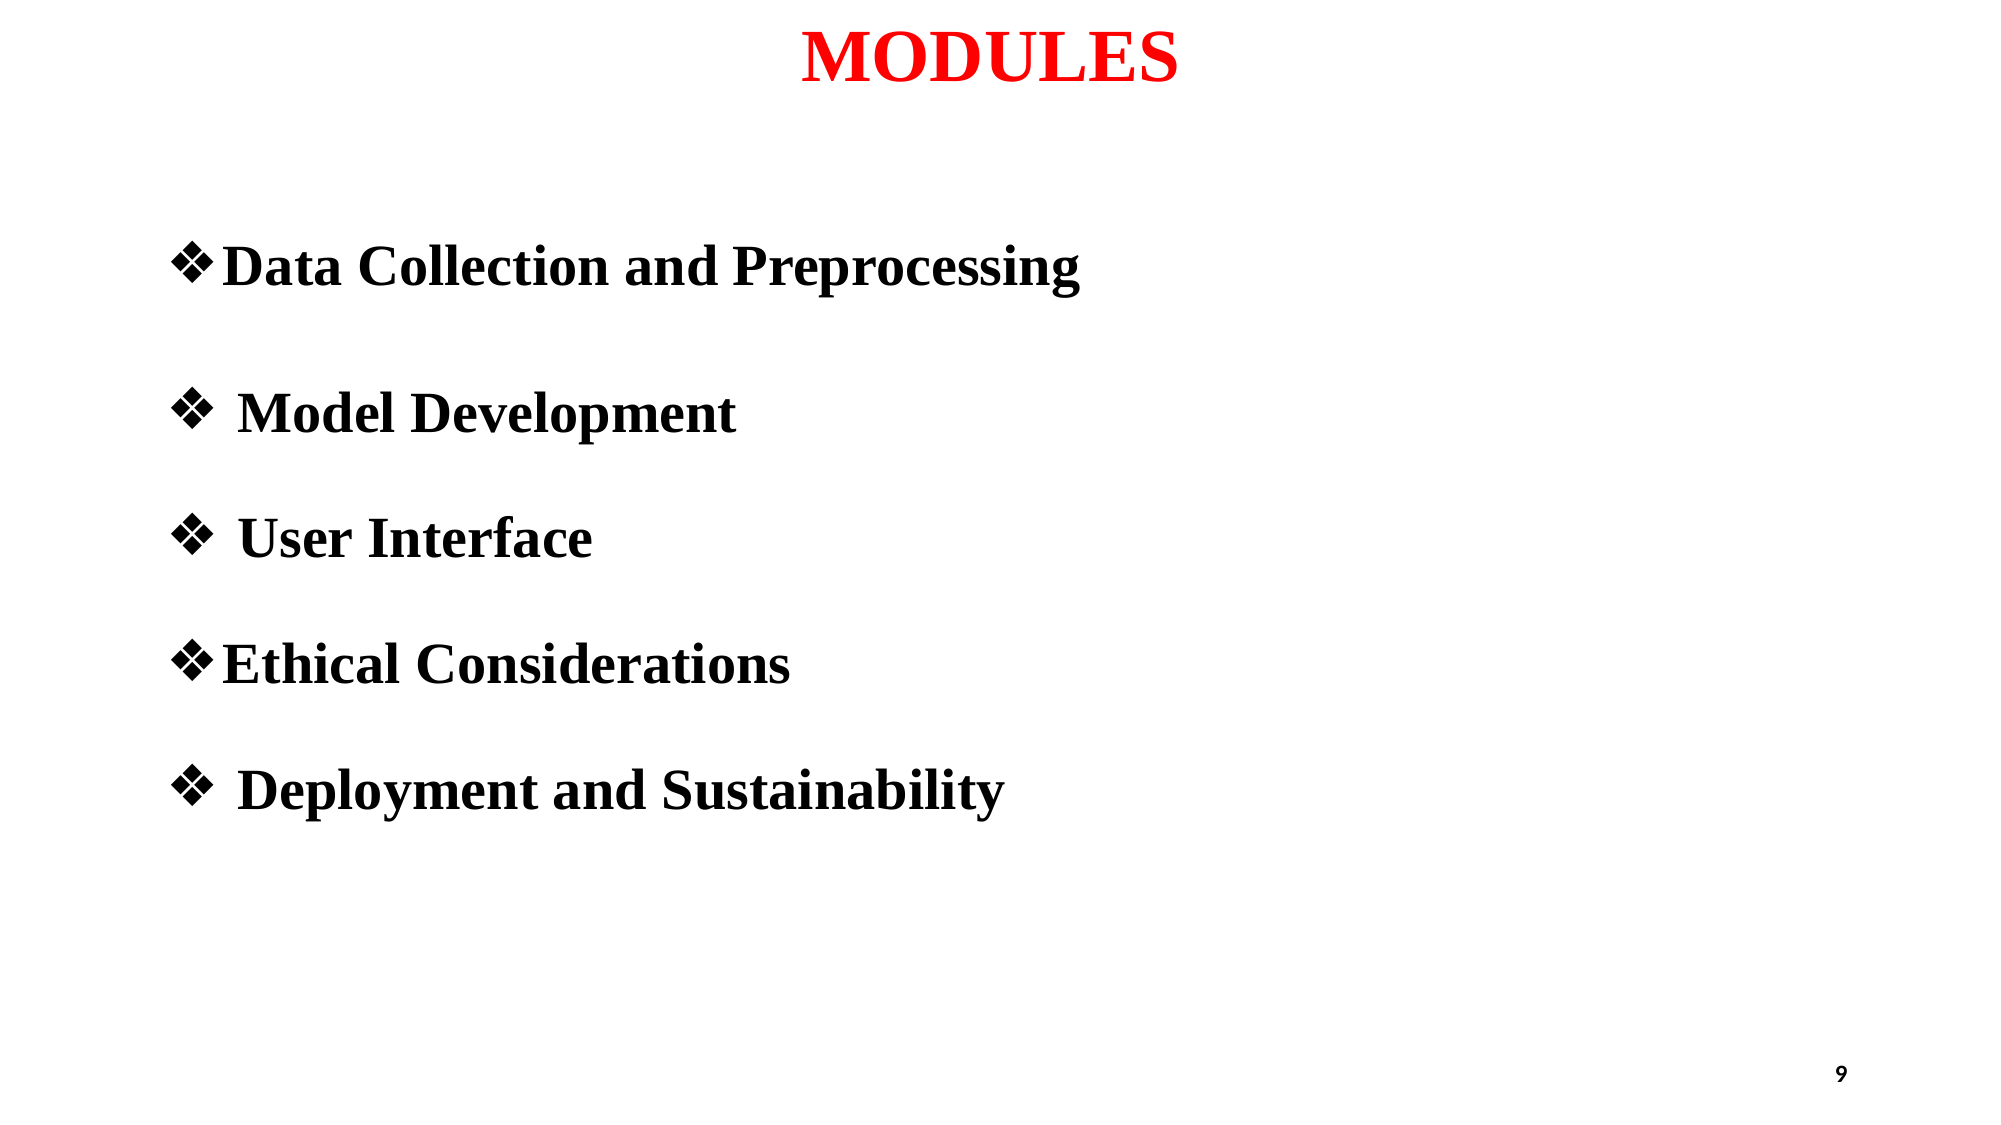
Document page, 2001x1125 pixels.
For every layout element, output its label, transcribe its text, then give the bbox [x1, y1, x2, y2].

list Data Collection and Preprocessing Model Development User Interface Ethical Considerations Deployment and Sustainability [132, 227, 1863, 1014]
slide_number 9 [1412, 1042, 1863, 1103]
title MODULES [0, 3, 2000, 112]
